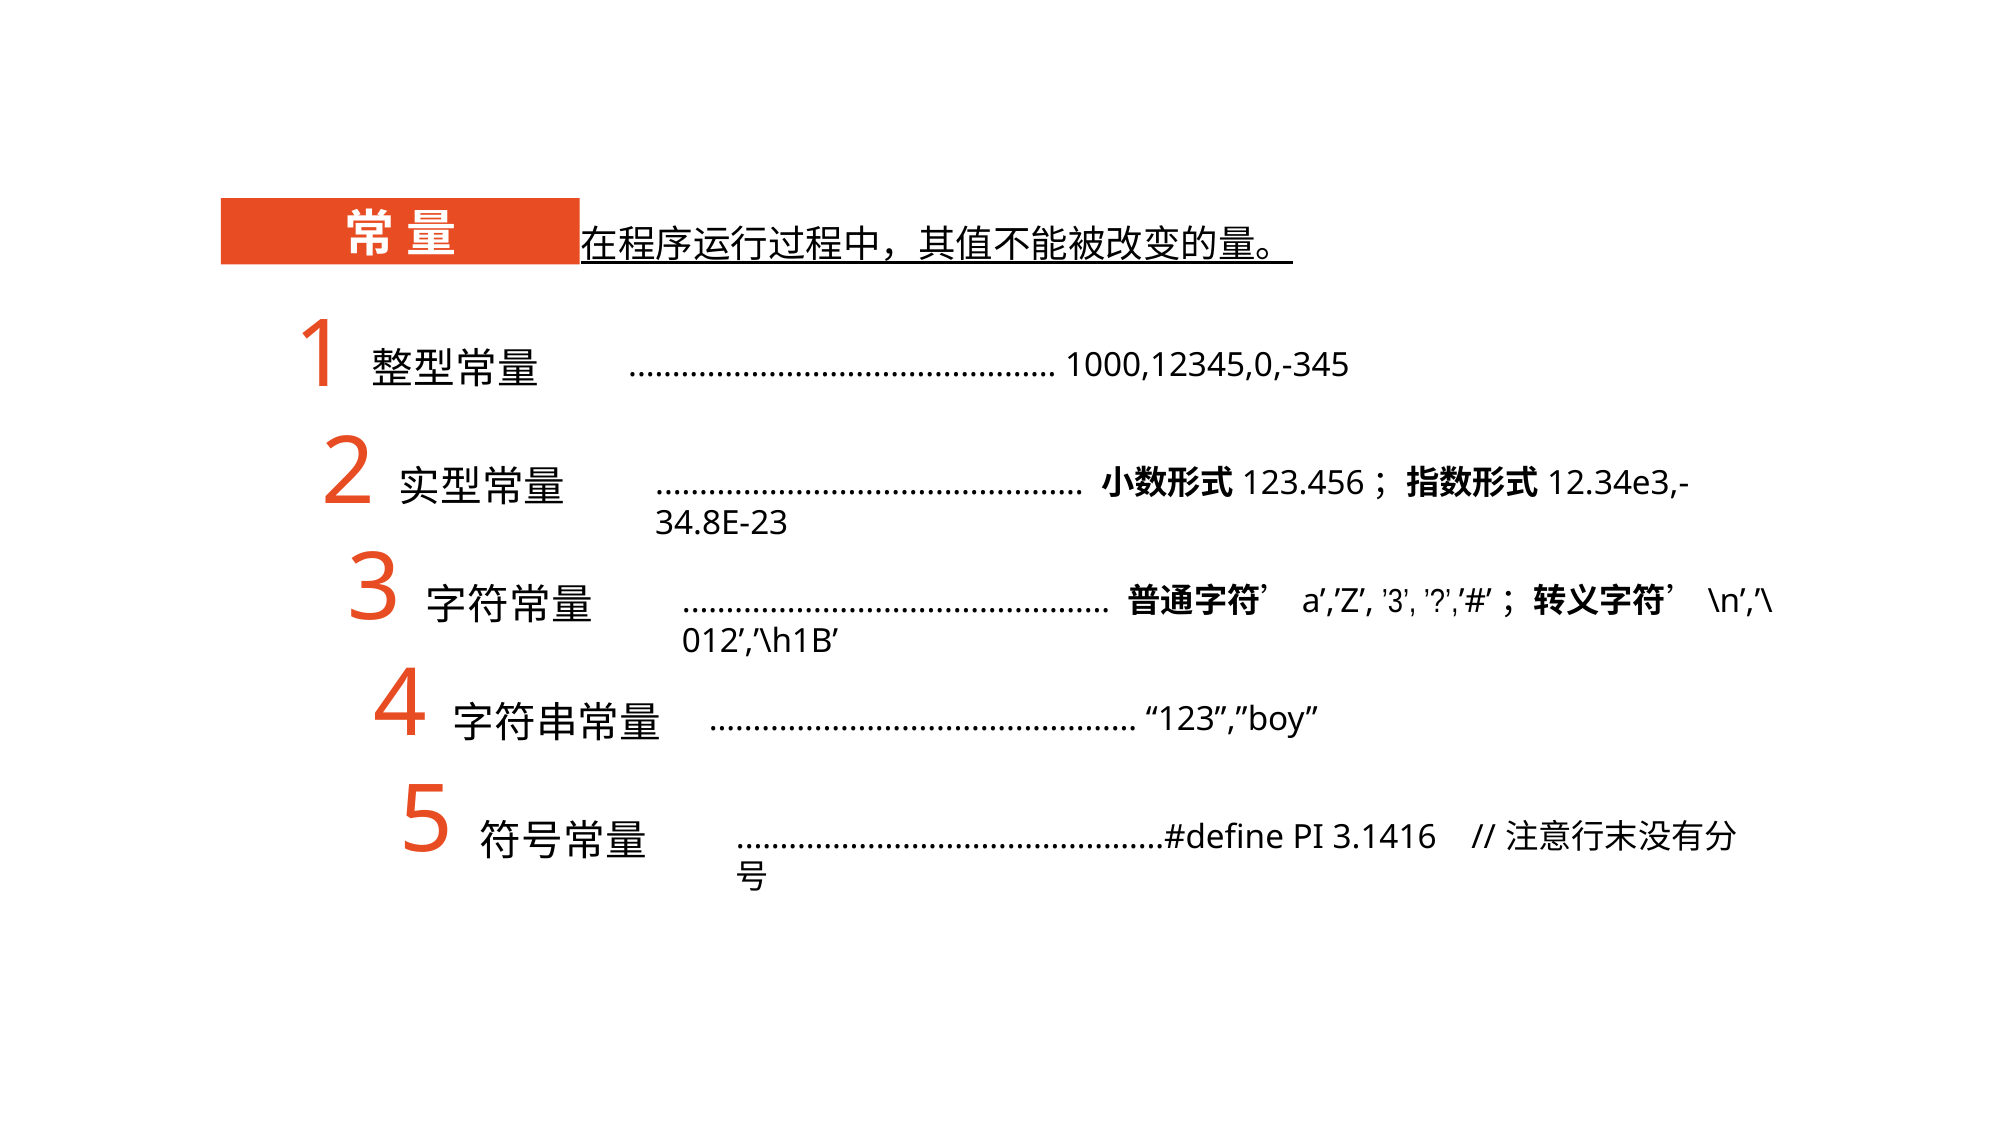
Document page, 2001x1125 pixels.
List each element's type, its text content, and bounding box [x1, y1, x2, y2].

text_box .………………………………………… 1000,12345,0,-345 [628, 342, 1585, 399]
text_box 4 [358, 633, 442, 762]
text_box 符号常量 [479, 810, 815, 867]
text_box 3 [332, 518, 416, 646]
text_box 1 [280, 285, 364, 413]
text_box 常 量 [220, 197, 581, 265]
text_box 字符常量 [425, 574, 761, 631]
text_box 整型常量 [371, 338, 707, 394]
text_box .………………………………………… 普通字符’a’,’Z’, ’3’, ’?’,’#’；转义字符’\n’,’\012’,’\h1B’ [681, 578, 1862, 635]
text_box .………………………………………… “123”,”boy” [708, 696, 1666, 753]
text_box .………………………………………… 小数形式123.456；指数形式12.34e3,-34.8E-23 [655, 460, 1754, 517]
text_box 2 [306, 401, 390, 530]
text_box 字符串常量 [452, 692, 788, 749]
text_box 5 [385, 750, 469, 878]
text_box 在程序运行过程中，其值不能被改变的量。 [566, 213, 1366, 273]
text_box 实型常量 [398, 456, 734, 513]
text_box .…………………………………………#define PI 3.1416 //注意行末没有分号 [735, 814, 1768, 871]
